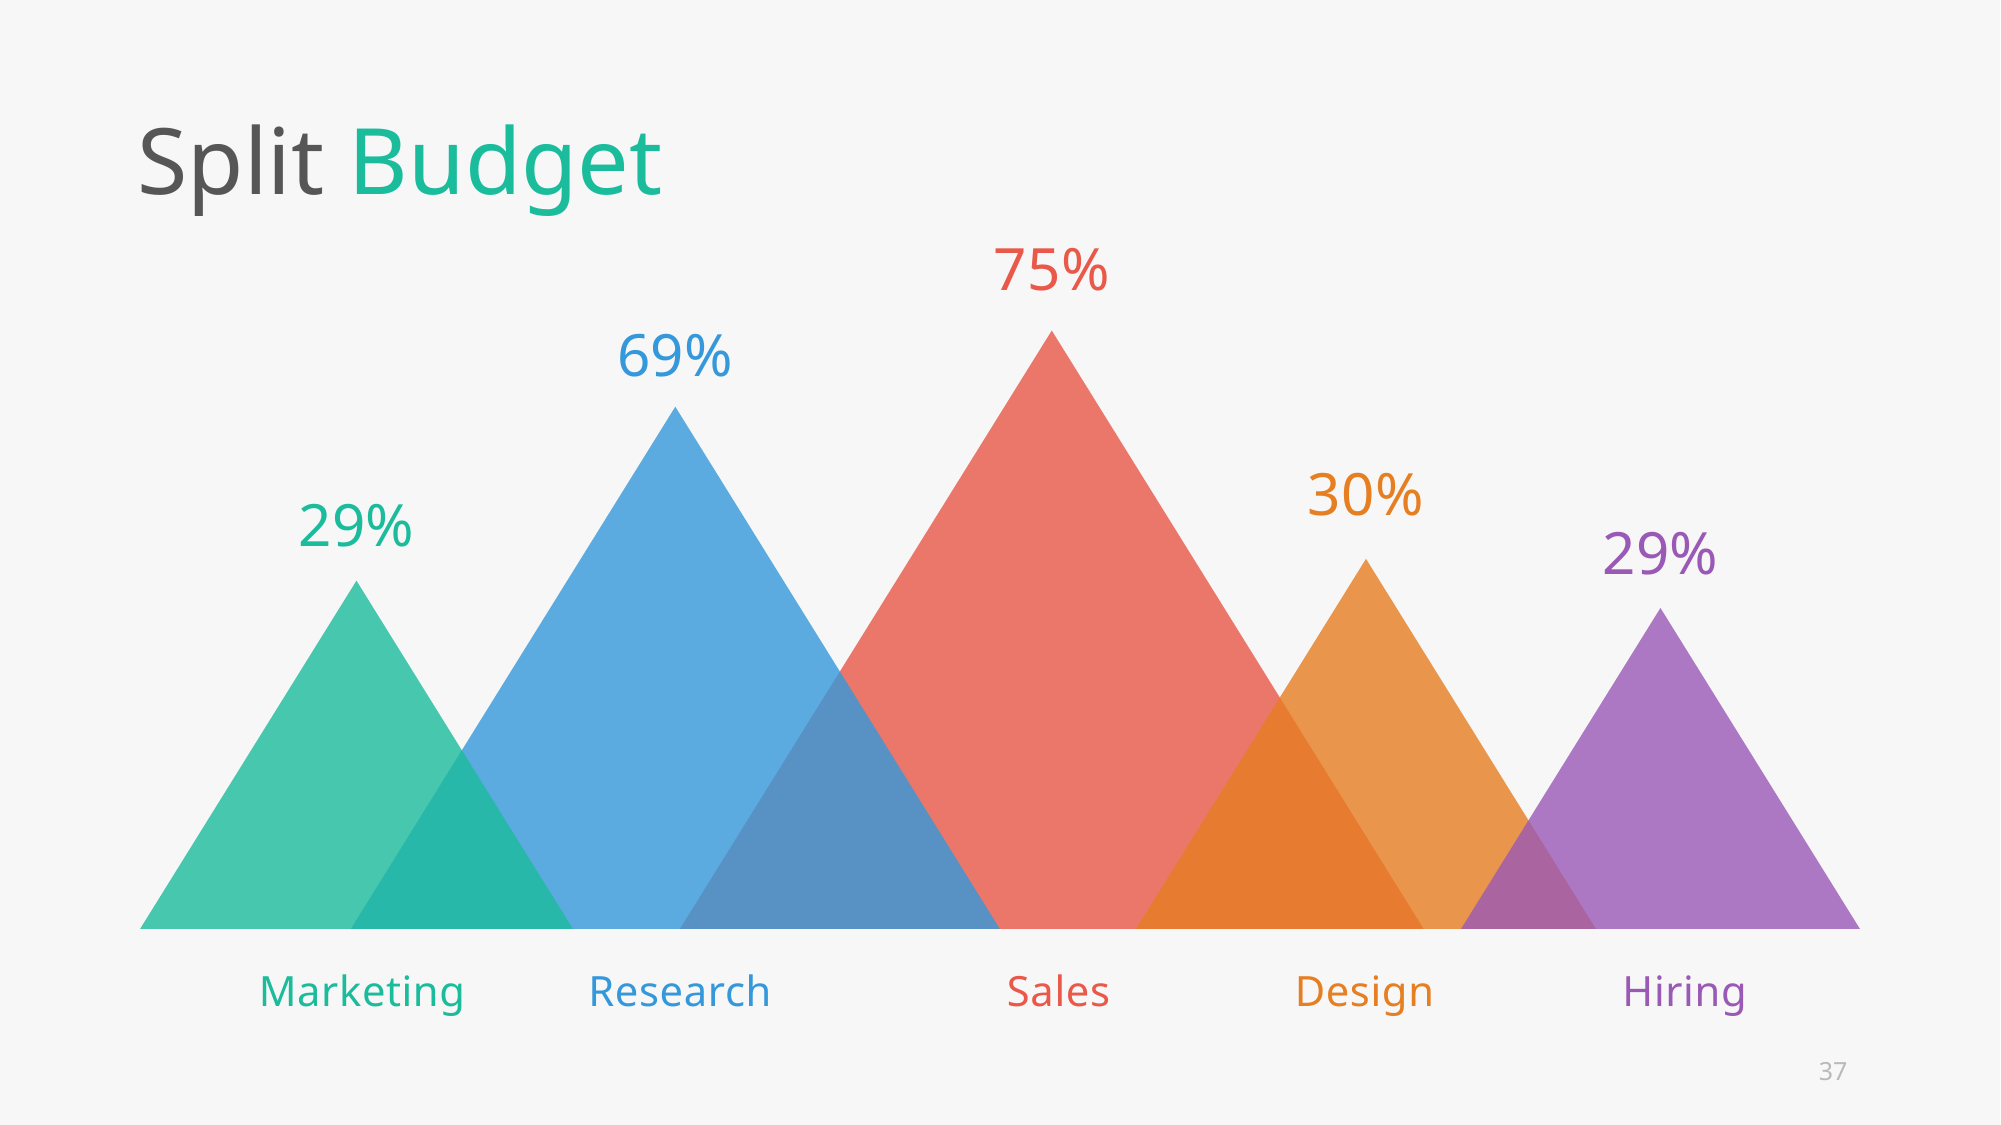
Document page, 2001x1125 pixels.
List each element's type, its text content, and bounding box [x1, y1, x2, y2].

slide_number 37 [1412, 1042, 1863, 1103]
text_box Sales [992, 957, 1125, 1023]
text_box Research [573, 957, 787, 1023]
text_box 75% [978, 225, 1125, 310]
text_box [1134, 556, 1528, 930]
text_box Hiring [1607, 957, 1762, 1023]
text_box 69% [602, 310, 749, 396]
text_box 30% [1293, 449, 1439, 534]
text_box [1459, 606, 1862, 930]
text_box 29% [283, 480, 430, 566]
text_box [138, 578, 575, 930]
text_box [840, 328, 1280, 930]
text_box Marketing [243, 957, 481, 1023]
text_box [462, 404, 1002, 930]
text_box Design [1279, 957, 1449, 1023]
list Split Budget [137, 108, 873, 224]
text_box 29% [1587, 508, 1734, 594]
